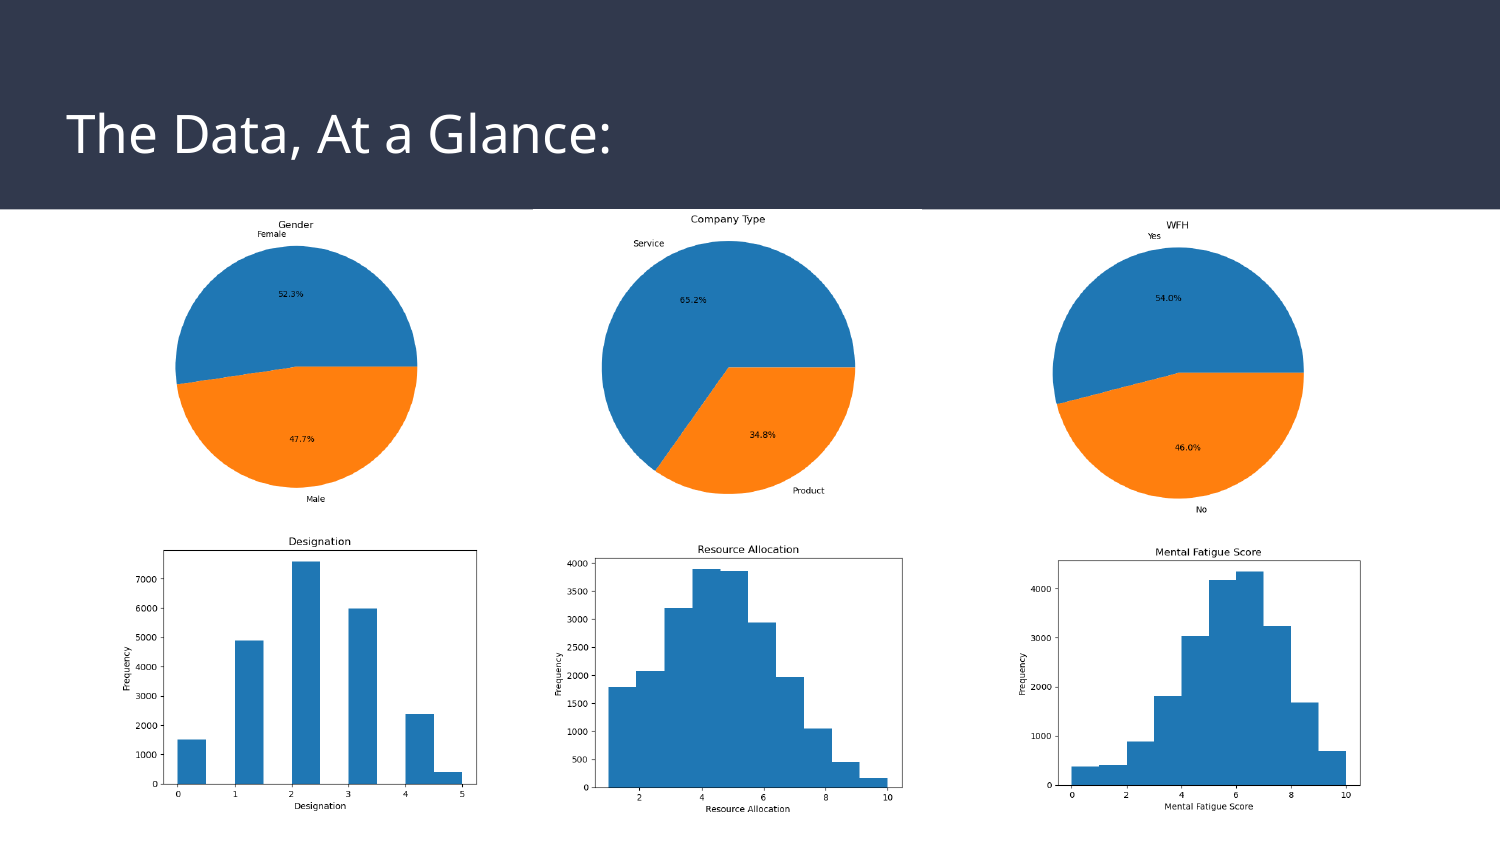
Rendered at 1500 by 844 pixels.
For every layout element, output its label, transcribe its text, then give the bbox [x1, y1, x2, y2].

picture [116, 531, 482, 818]
picture [533, 209, 922, 515]
picture [108, 214, 482, 509]
picture [983, 214, 1372, 520]
title The Data, At a Glance: [51, 82, 1449, 185]
picture [1012, 541, 1365, 817]
picture [548, 539, 907, 820]
